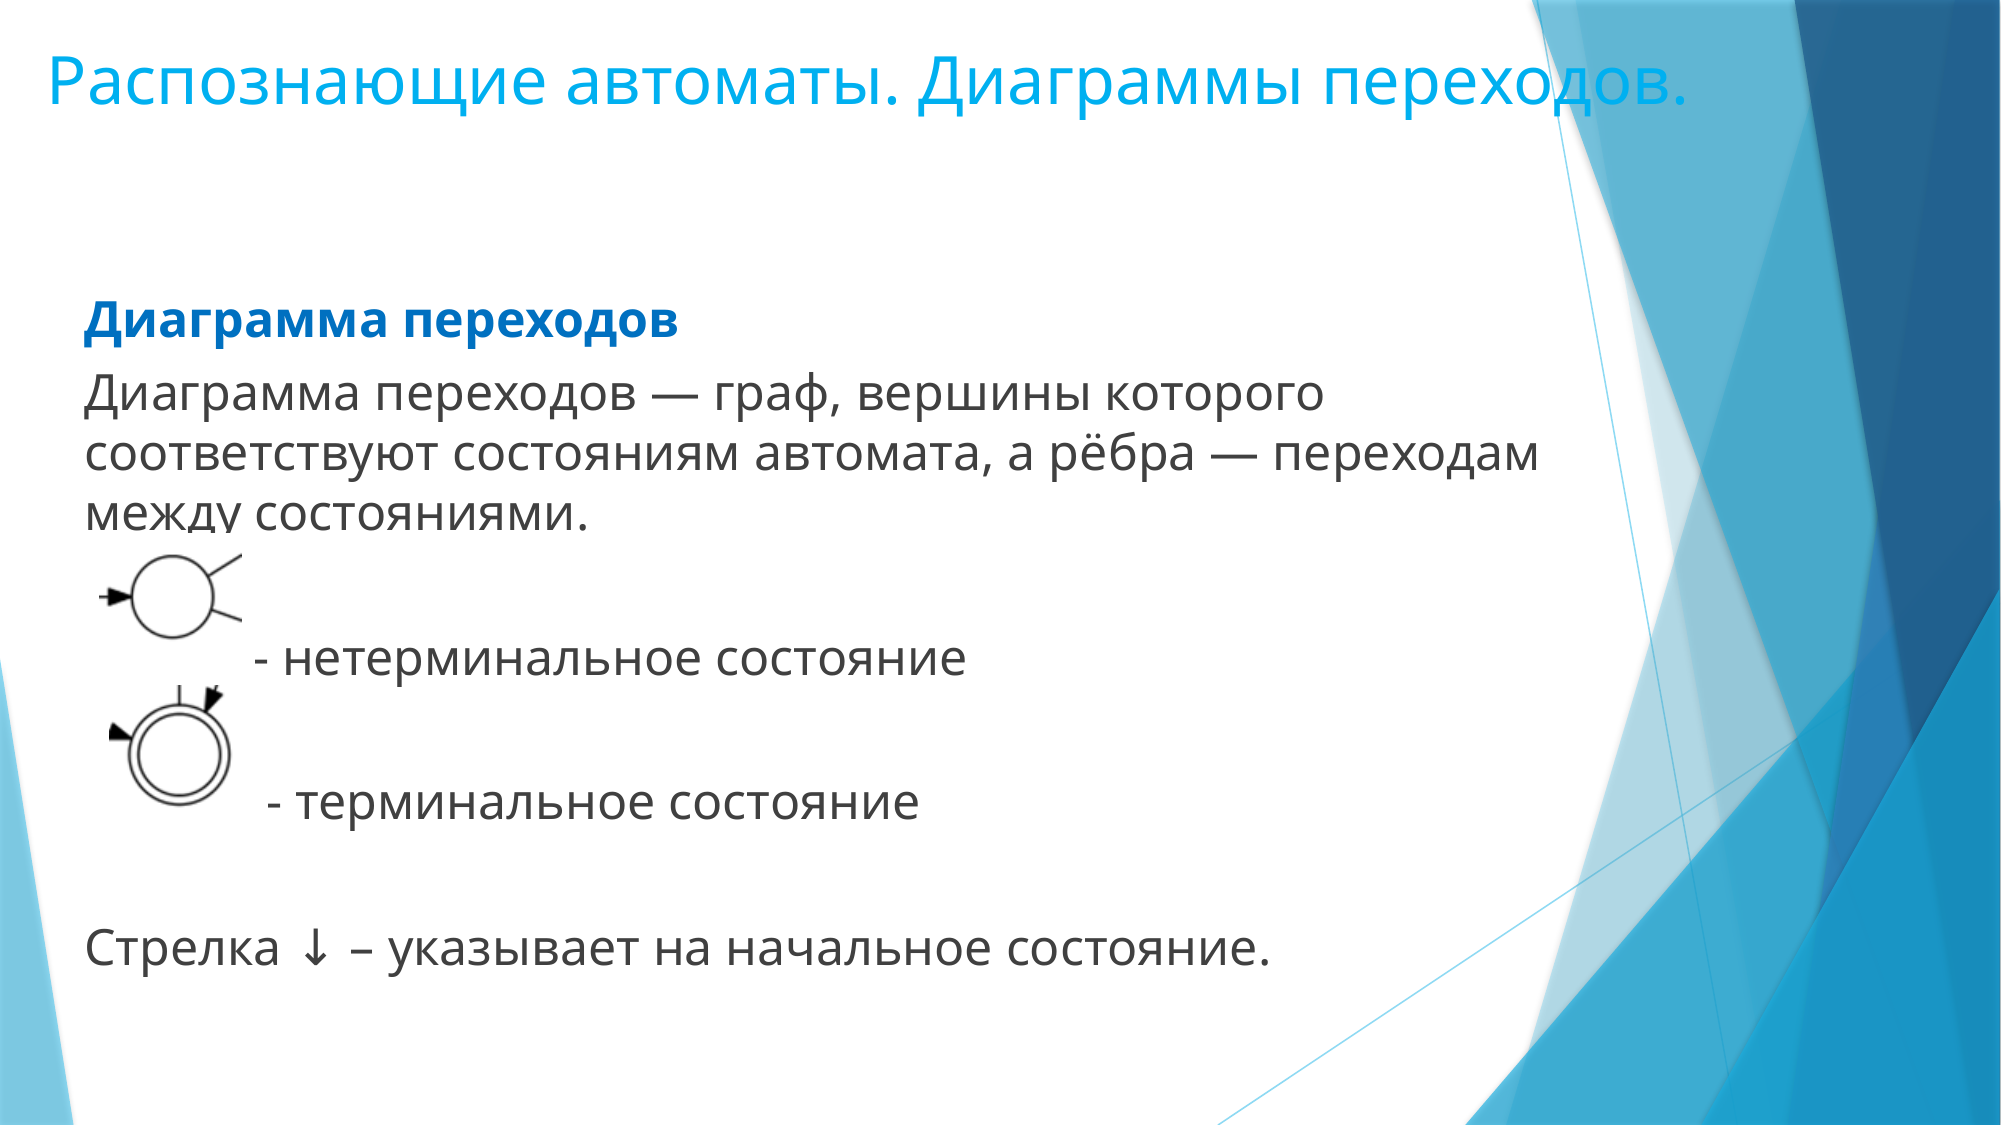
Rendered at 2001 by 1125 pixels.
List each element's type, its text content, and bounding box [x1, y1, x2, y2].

title Распознающие автоматы. Диаграммы переходов. [31, 45, 1752, 169]
picture [98, 532, 243, 665]
list Диаграмма переходов Диаграмма переходов — граф, вершины которого соответствуют состояниям автомата, а рёбра — переходам между состояниями. - нетерминальное состояние - терминальное состояние Стрелка ↓ – указывает на начальное состояние. [69, 279, 1635, 995]
picture [109, 684, 253, 826]
